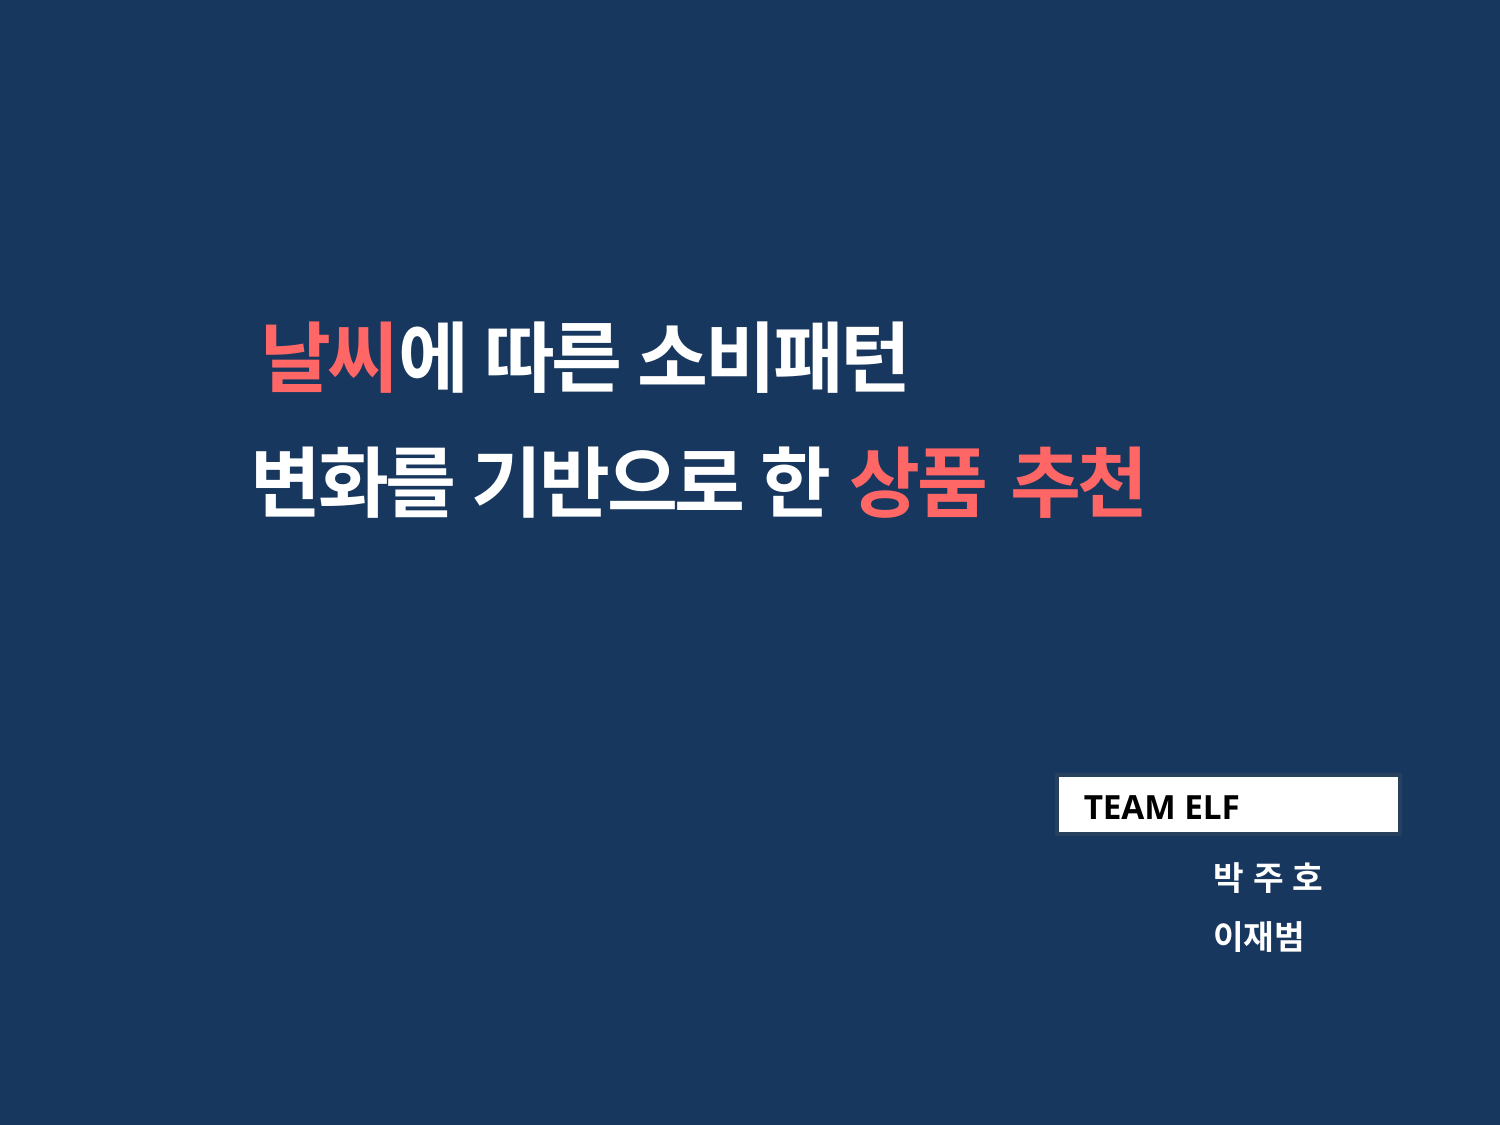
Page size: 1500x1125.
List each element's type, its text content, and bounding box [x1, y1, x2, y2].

text_box 변화를 기반으로 한 상품 추천 [236, 408, 1294, 535]
text_box [1055, 773, 1402, 836]
text_box 이재범 [1198, 908, 1406, 964]
text_box 박 주 호 [1198, 849, 1406, 905]
text_box 날씨에 따른 소비패턴 [245, 283, 1010, 408]
text_box TEAM ELF [1068, 778, 1388, 834]
